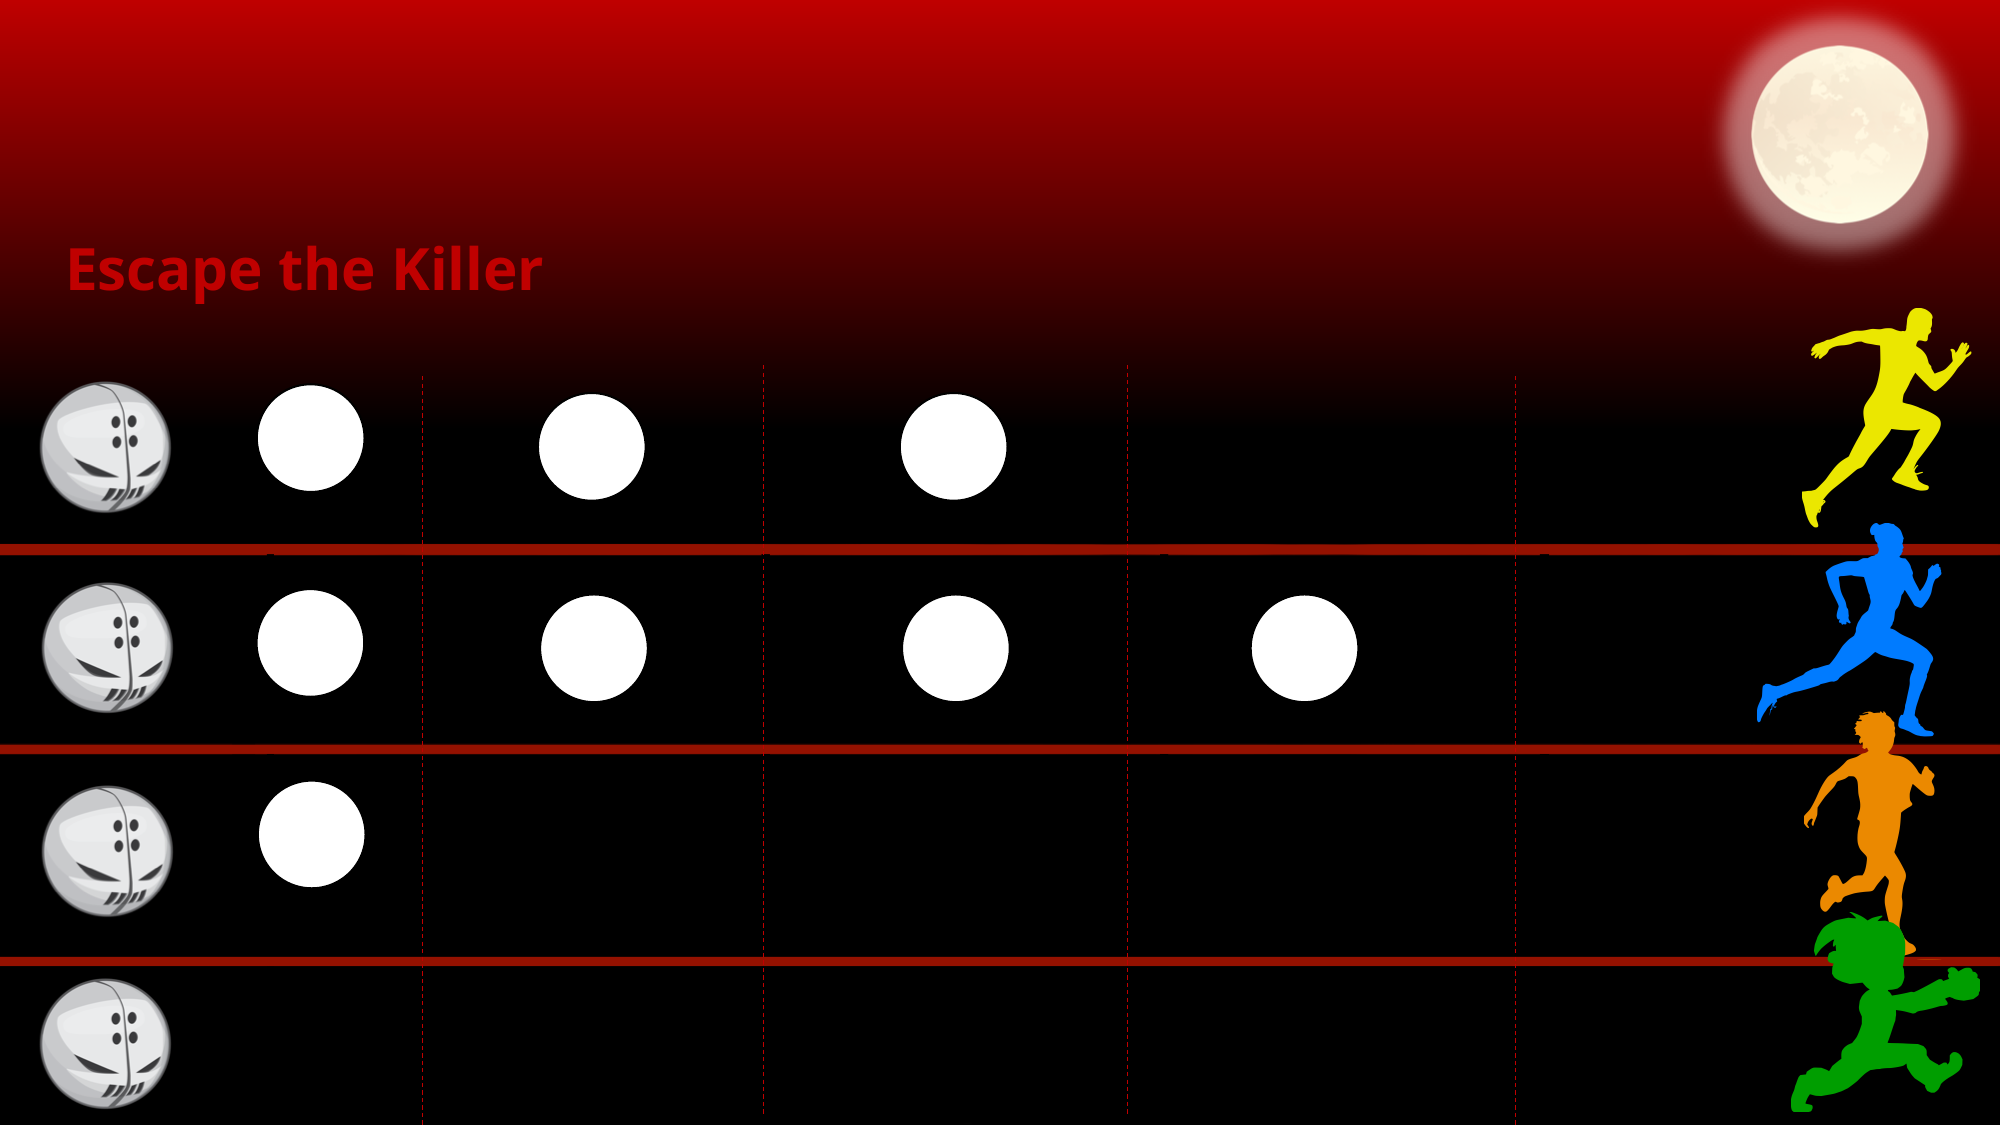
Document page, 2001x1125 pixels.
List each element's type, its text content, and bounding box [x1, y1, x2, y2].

text_box [0, 0, 2000, 370]
picture [0, 307, 2000, 1125]
text_box Escape the Killer [35, 224, 574, 310]
picture [1691, 0, 1986, 280]
